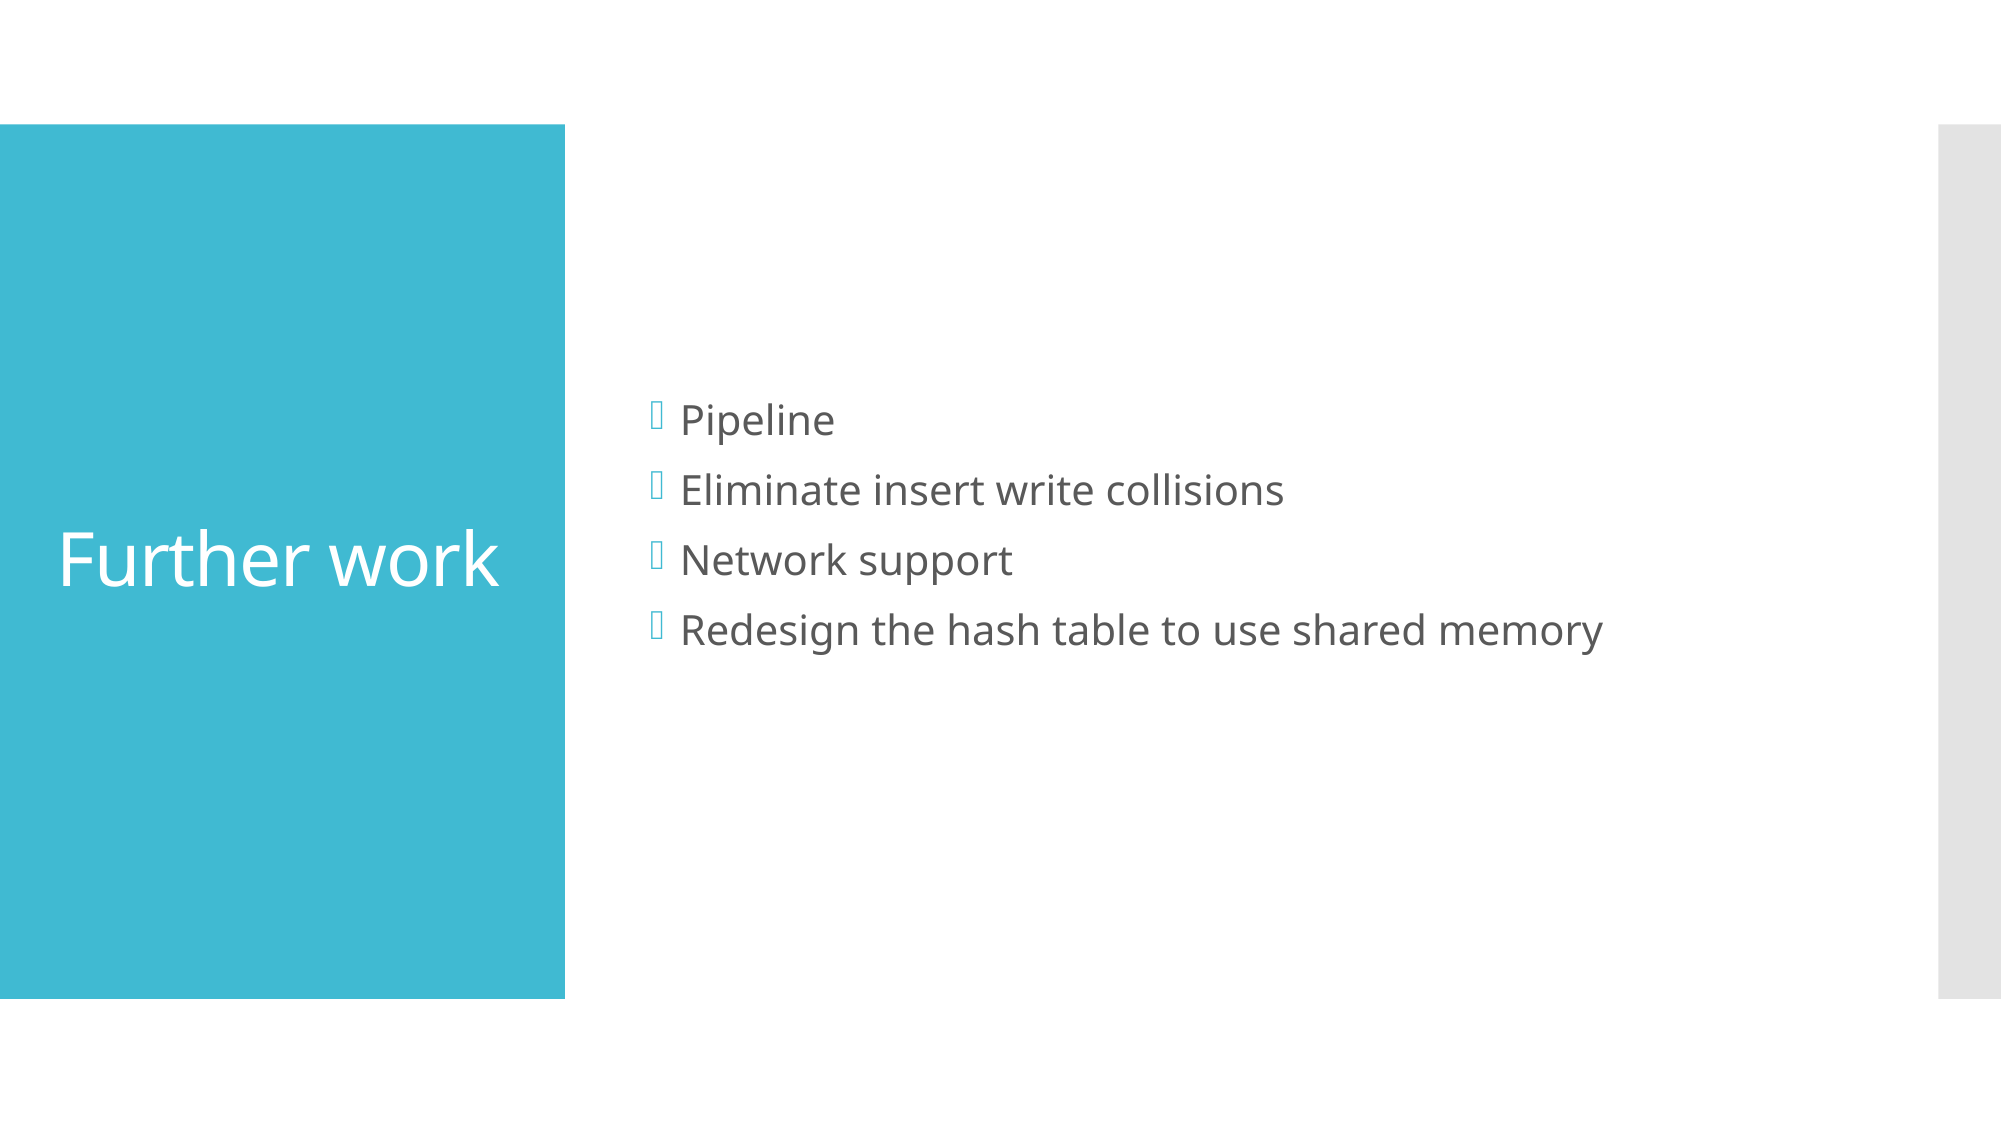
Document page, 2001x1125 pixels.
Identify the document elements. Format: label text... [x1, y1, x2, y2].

list Pipeline Eliminate insert write collisions Network support Redesign the hash table to use shared memory [634, 141, 1835, 982]
title Further work [41, 184, 525, 940]
